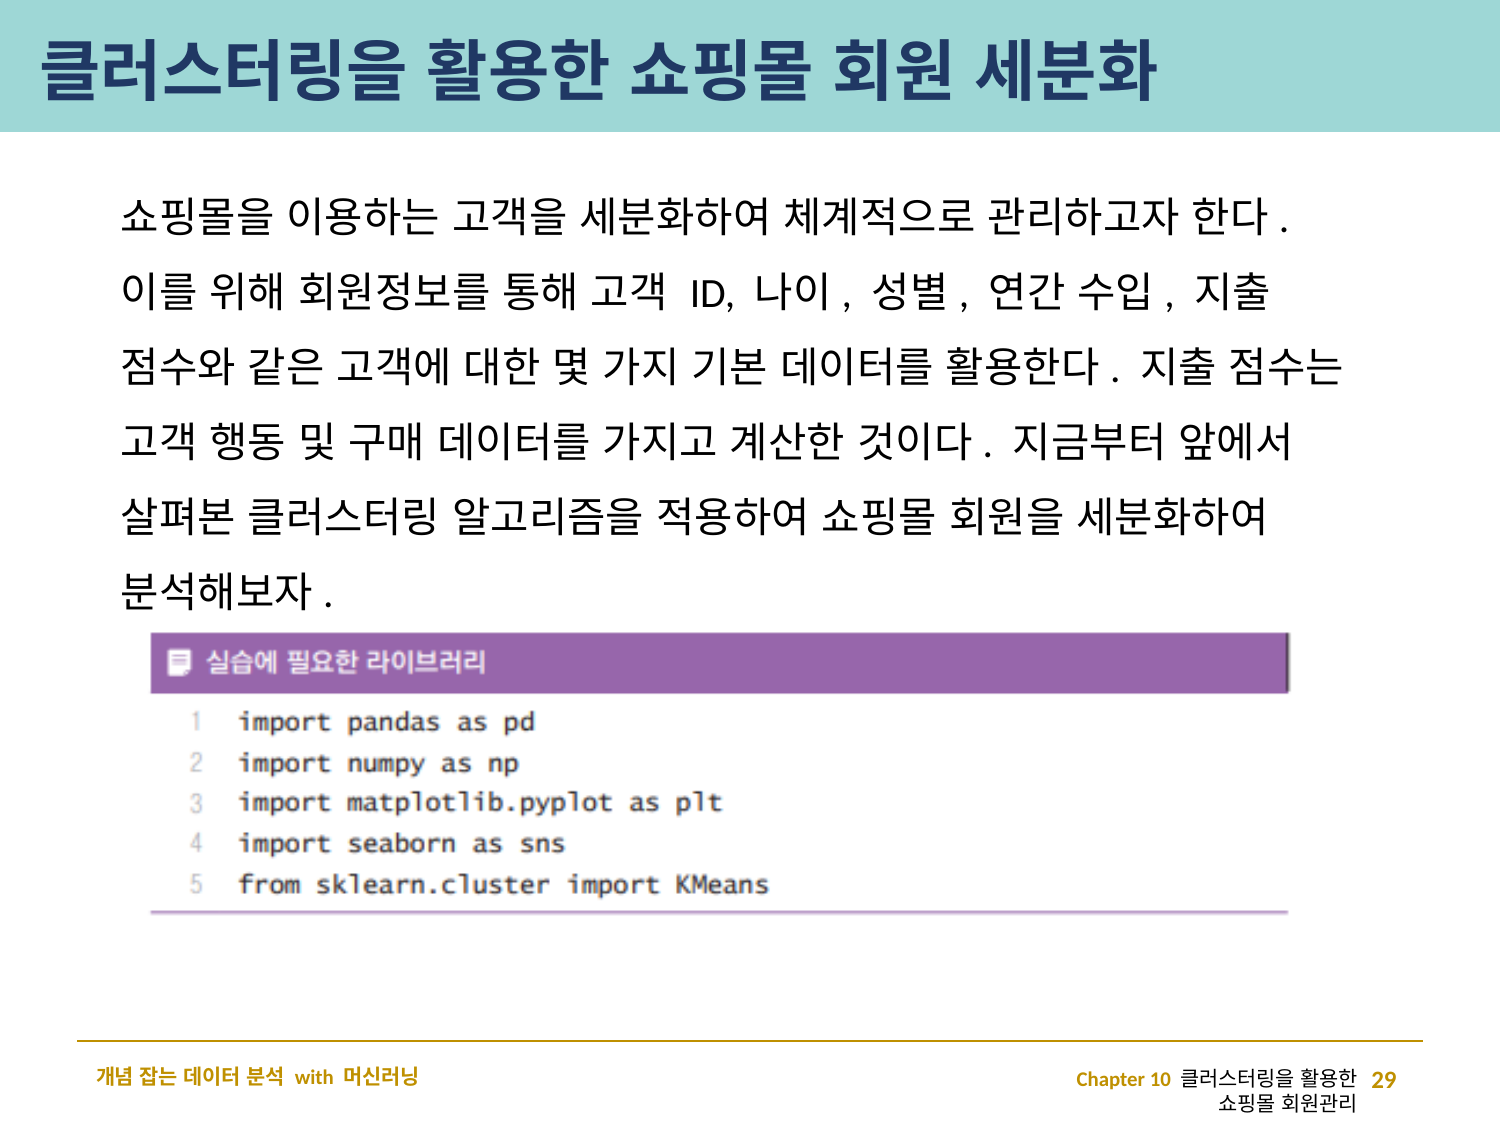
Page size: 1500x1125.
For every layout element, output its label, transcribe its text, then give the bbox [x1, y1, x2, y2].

picture [133, 616, 1319, 933]
list 쇼핑몰을 이용하는 고객을 세분화하여 체계적으로 관리하고자 한다. 이를 위해 회원정보를 통해 고객 ID, 나이, 성별, 연간 수입, 지출 점수와 같은 고객에 대한 몇 가지 기본 데이터를 활용한다. 지출 점수는 고객 행동 및 구매 데이터를 가지고 계산한 것이다. 지금부터 앞에서 살펴본 클러스터링 알고리즘을 적용하여 쇼핑몰 회원을 세분화하여 분석해보자. [105, 158, 1395, 854]
title 클러스터링을 활용한 쇼핑몰 회원 세분화 [24, 30, 1319, 119]
